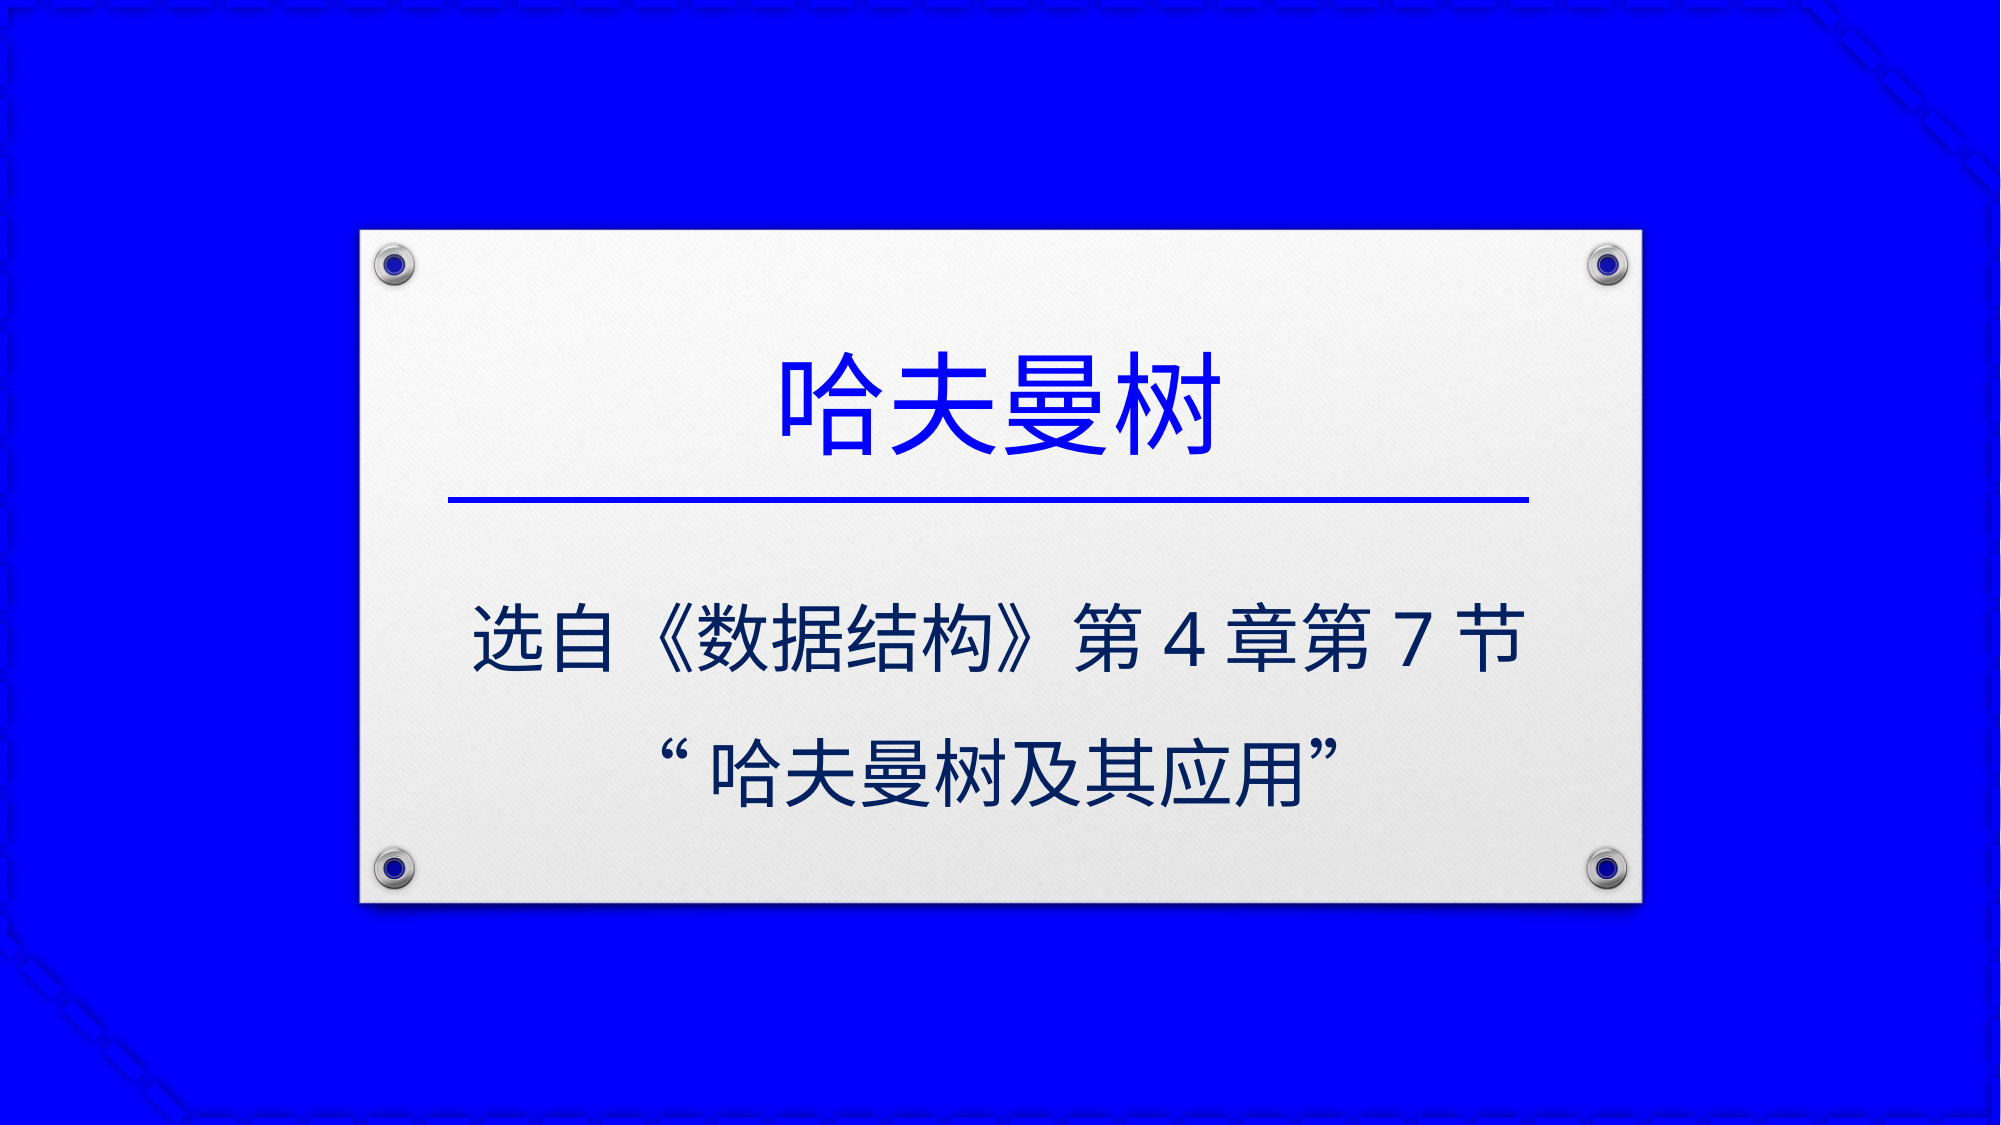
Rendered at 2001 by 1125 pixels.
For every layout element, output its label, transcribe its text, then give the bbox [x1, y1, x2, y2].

text_box 哈夫曼树 [535, 326, 1465, 476]
picture [0, 0, 2000, 1125]
subtitle 选自《数据结构》第4章第7节 “哈夫曼树及其应用” [438, 538, 1561, 823]
